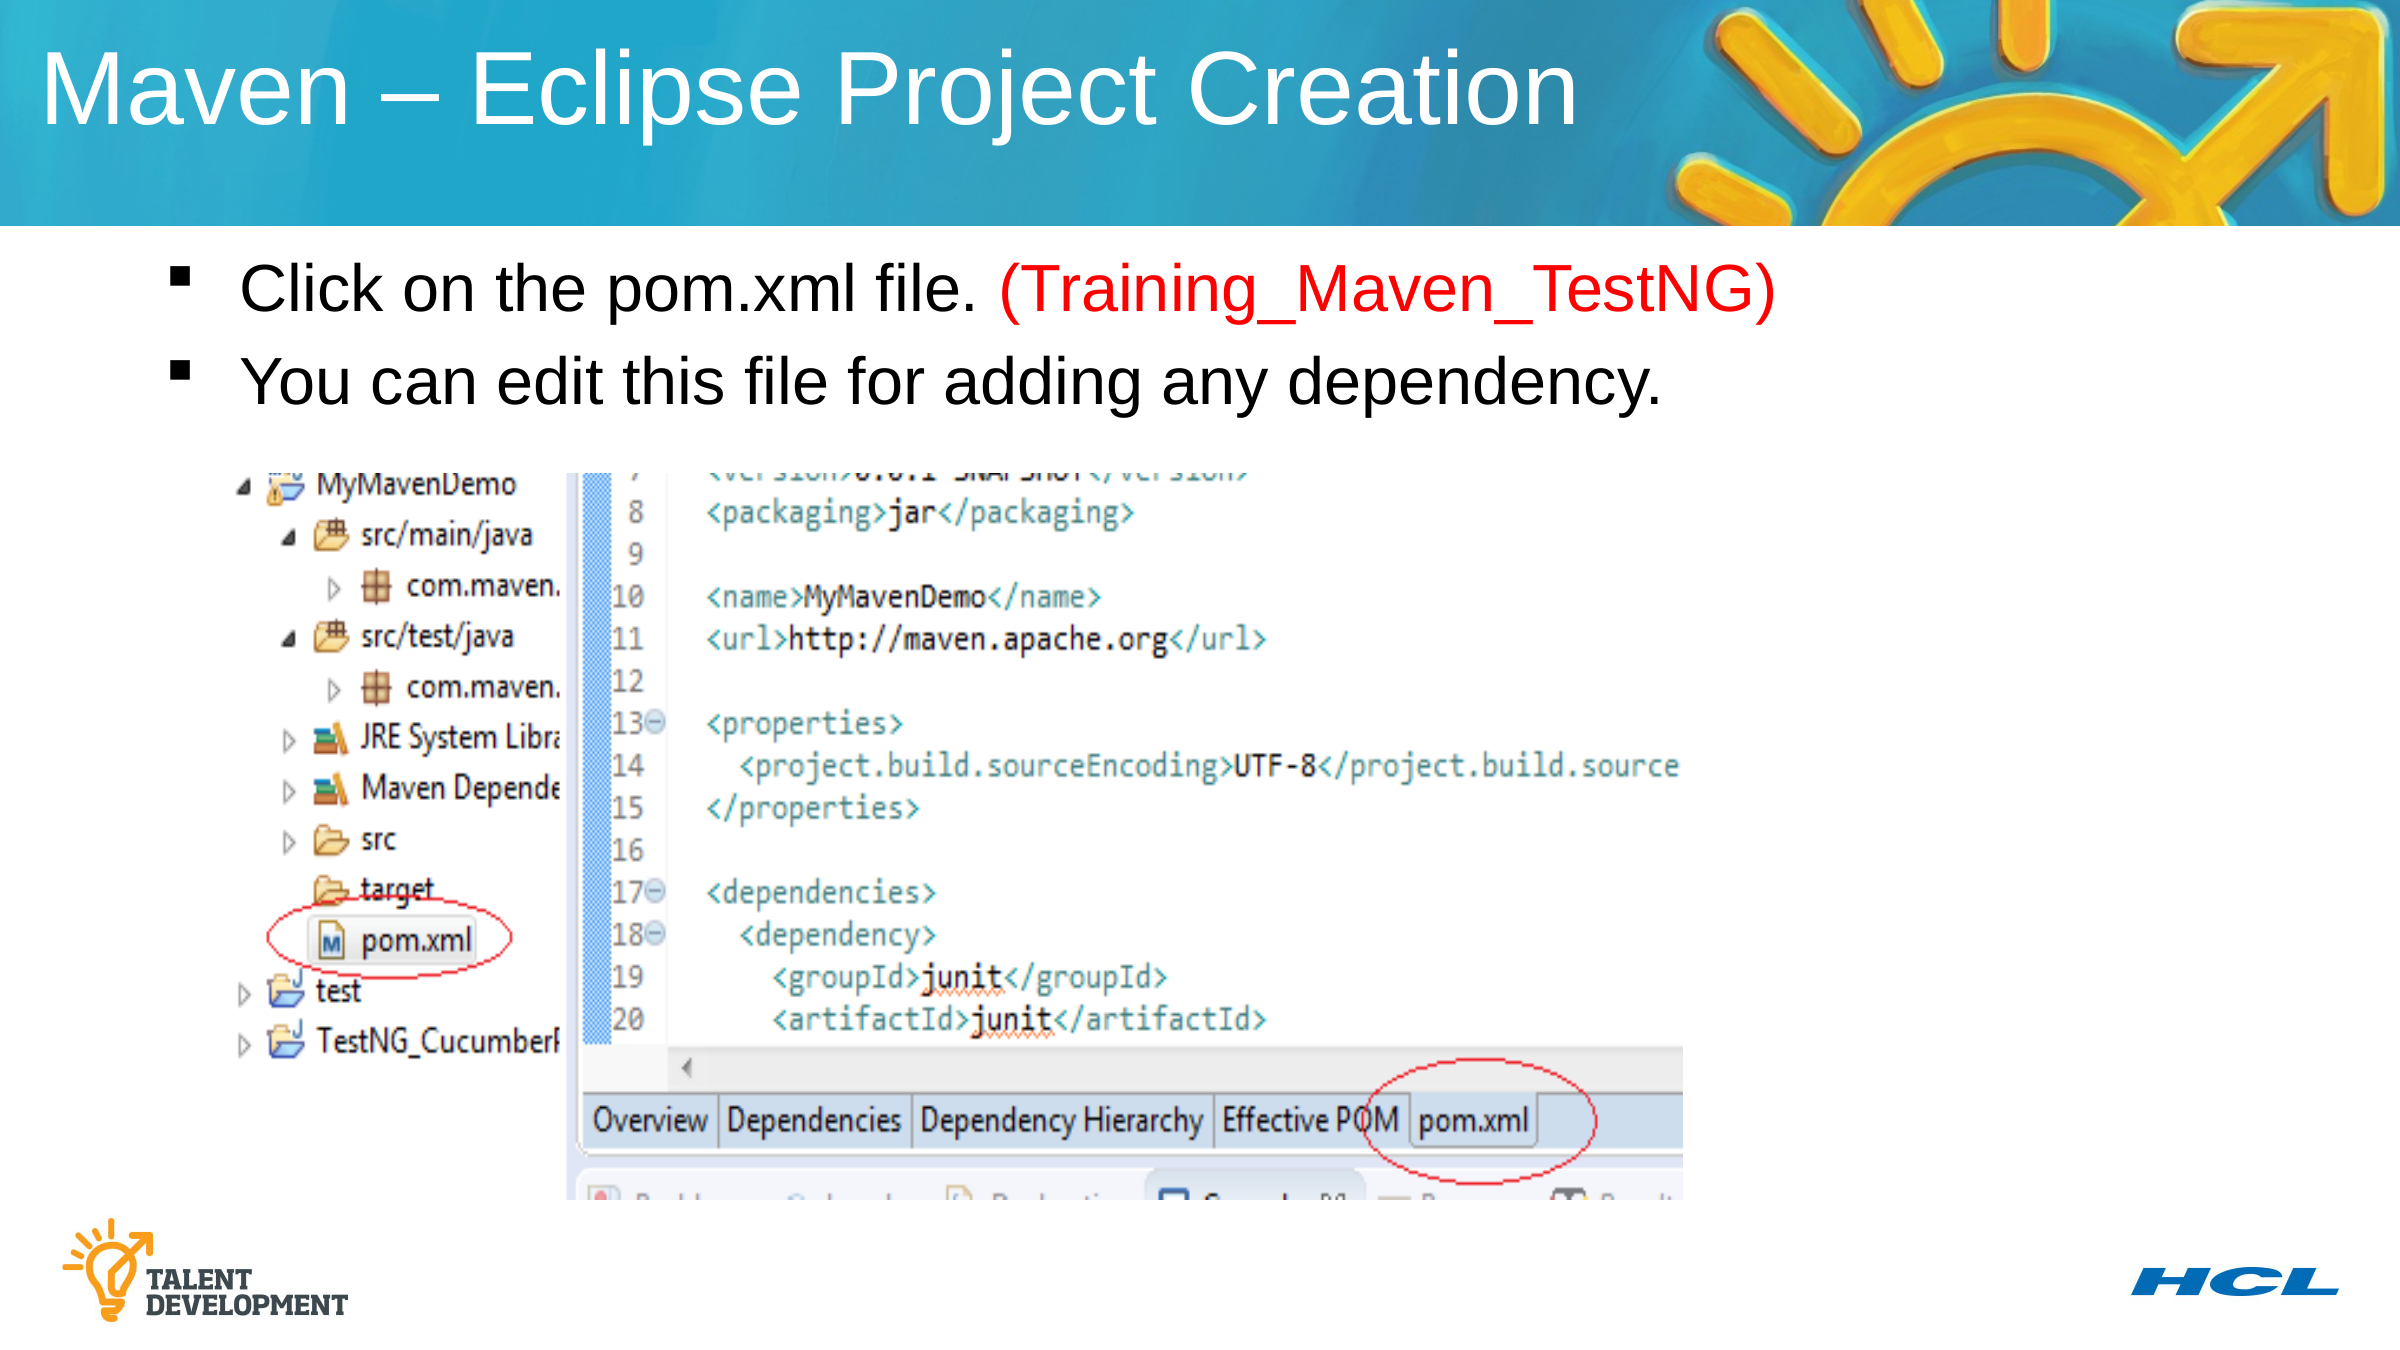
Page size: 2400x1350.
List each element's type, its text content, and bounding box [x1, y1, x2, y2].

list Maven – Eclipse Project Creation [24, 12, 1675, 138]
picture [0, 473, 1683, 1350]
picture [0, 0, 2400, 226]
picture [2100, 1169, 2397, 1350]
list Click on the pom.xml file. (Training_Maven_TestNG) You can edit this file for adding any dependency. [150, 237, 2268, 1200]
